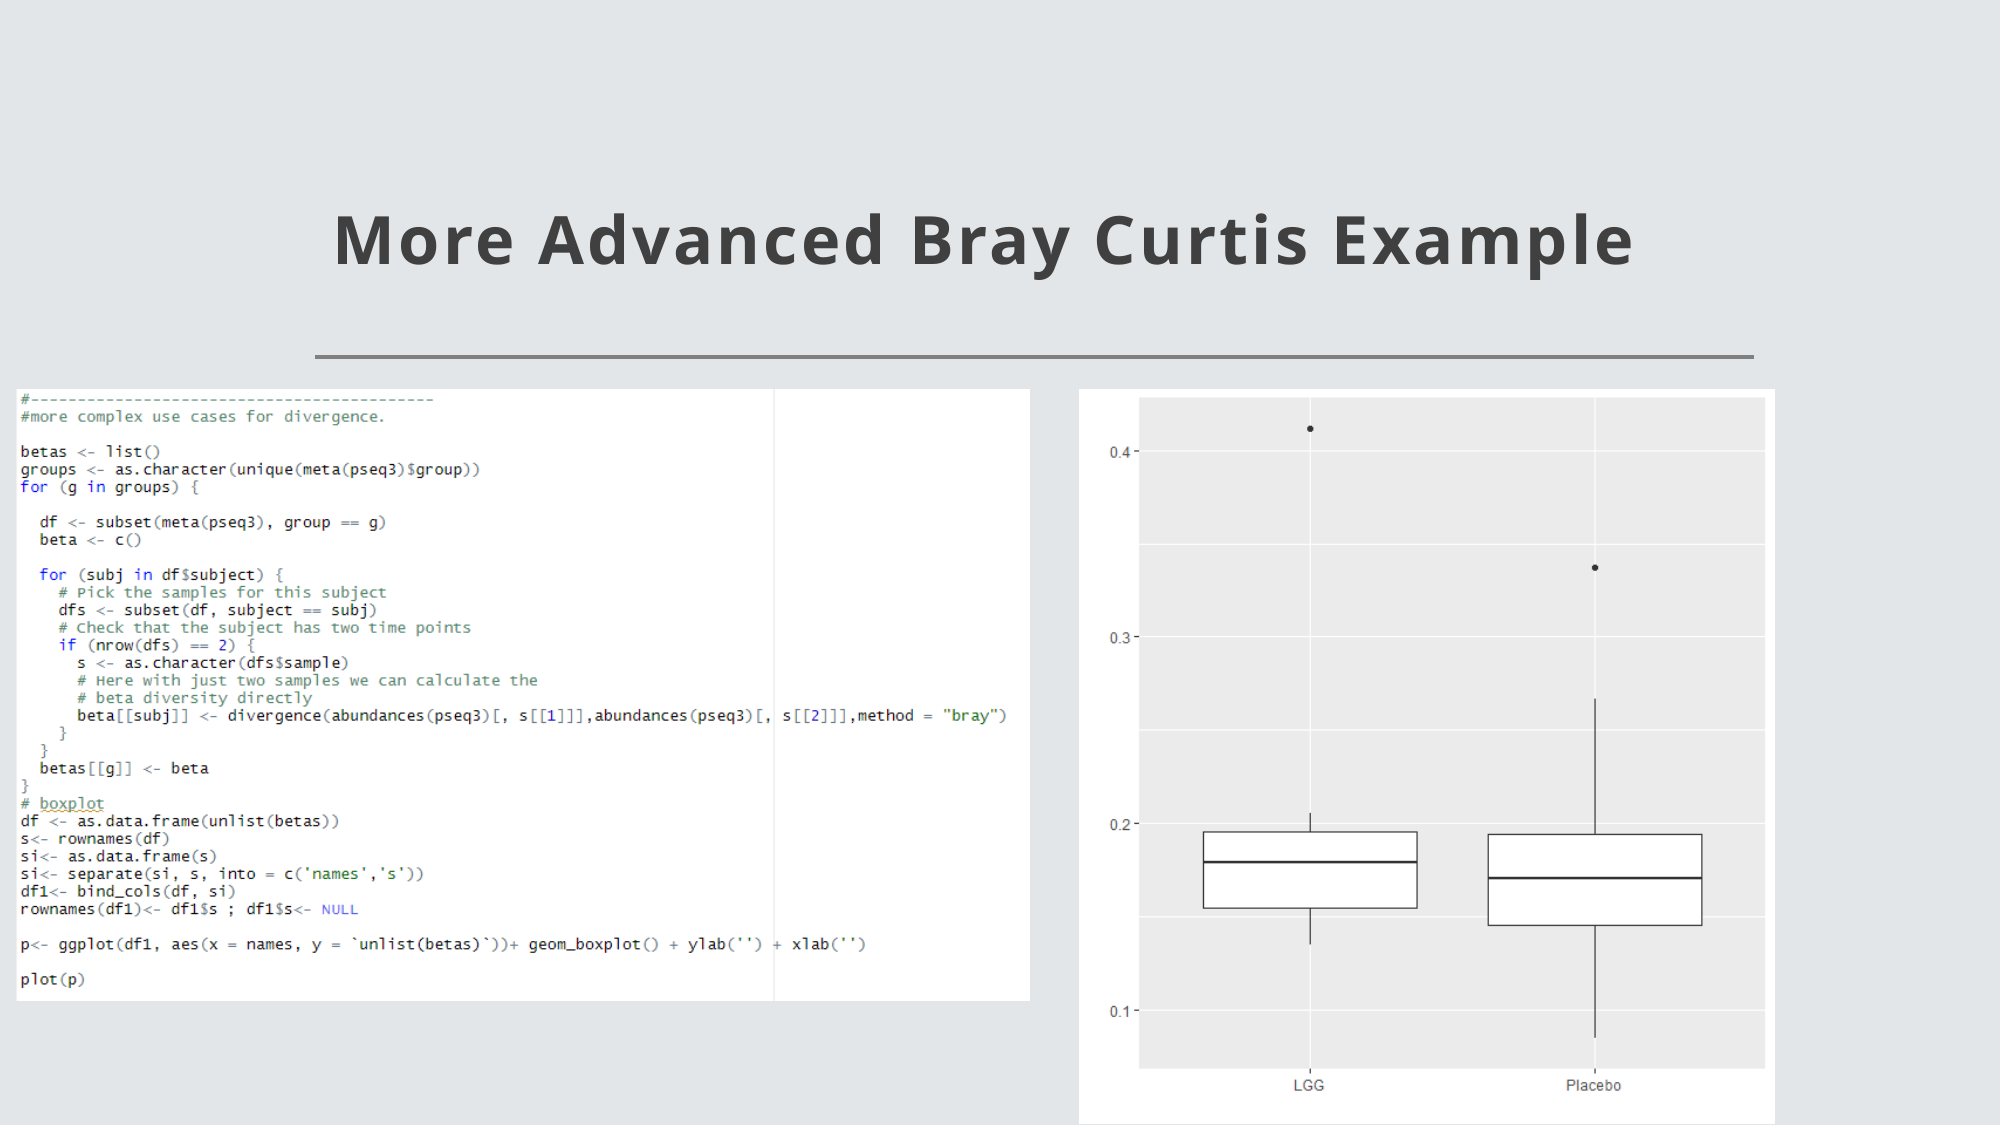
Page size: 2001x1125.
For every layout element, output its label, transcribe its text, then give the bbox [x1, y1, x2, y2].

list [1079, 389, 1775, 1125]
title More Advanced Bray Curtis Example [315, 72, 1754, 294]
picture [16, 389, 1030, 1001]
